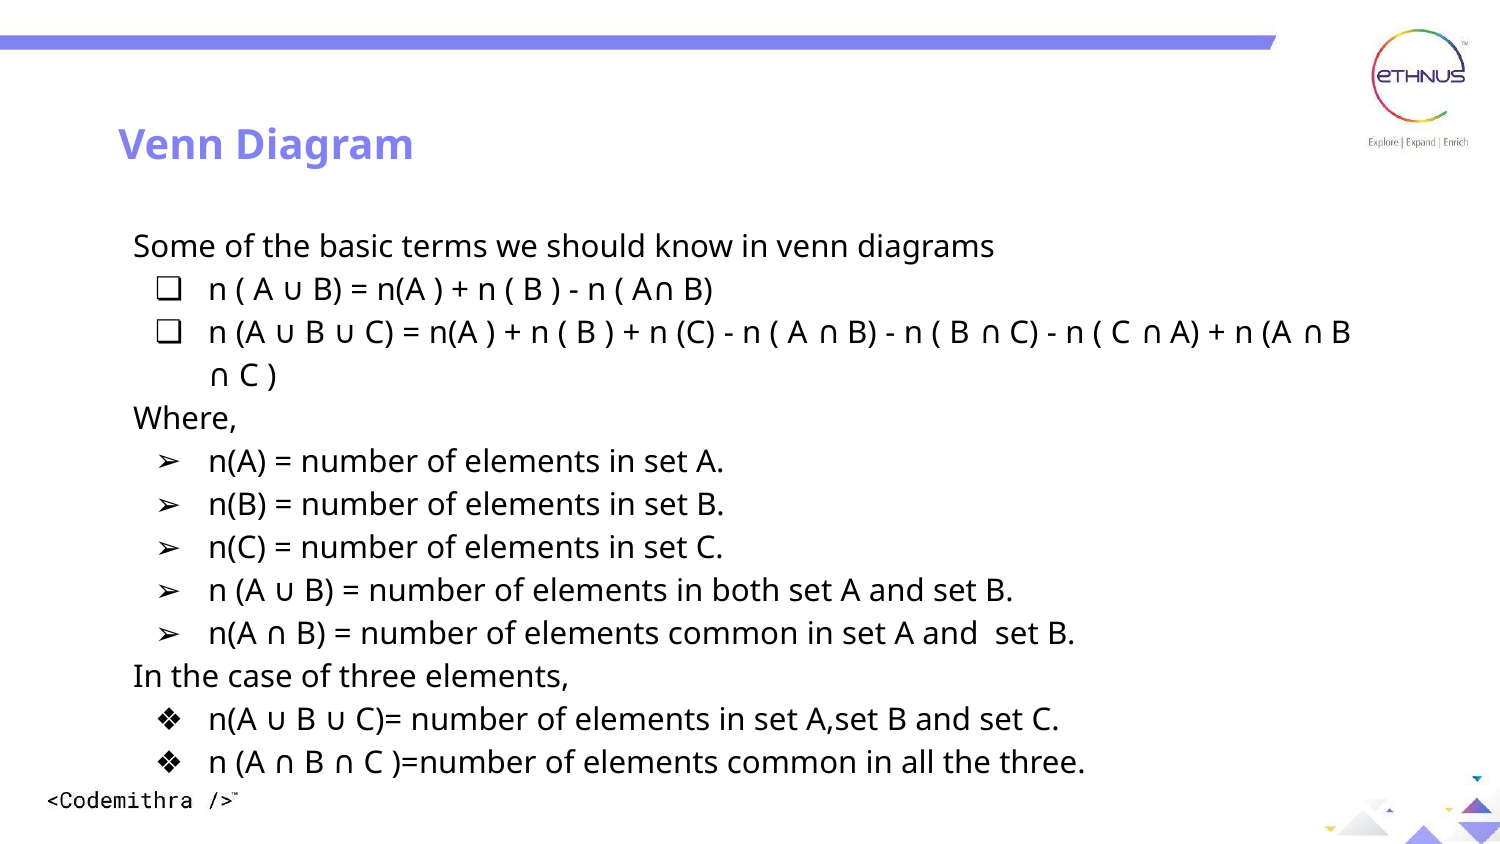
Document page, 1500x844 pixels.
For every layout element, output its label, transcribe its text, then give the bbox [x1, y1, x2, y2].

picture [0, 1, 1500, 844]
text_box Venn Diagram [103, 103, 589, 184]
text_box Some of the basic terms we should know in venn diagrams n ( A ∪ B) = n(A ) + n ( B ) - n ( A∩ B) n (A ∪ B ∪ C) = n(A ) + n ( B ) + n (C) - n ( A ∩ B) - n ( B ∩ C) - n ( C ∩ A) + n (A ∩ B ∩ C ) Where, n(A) = number of elements in set A. n(B) = number of elements in set B. n(C) = number of elements in set C. n (A ∪ B) = number of elements in both set A and set B. n(A ∩ B) = number of elements common in set A and set B. In the case of three elements, n(A ∪ B ∪ C)= number of elements in set A,set B and set C. n (A ∩ B ∩ C )=number of elements common in all the three. [118, 205, 1369, 795]
